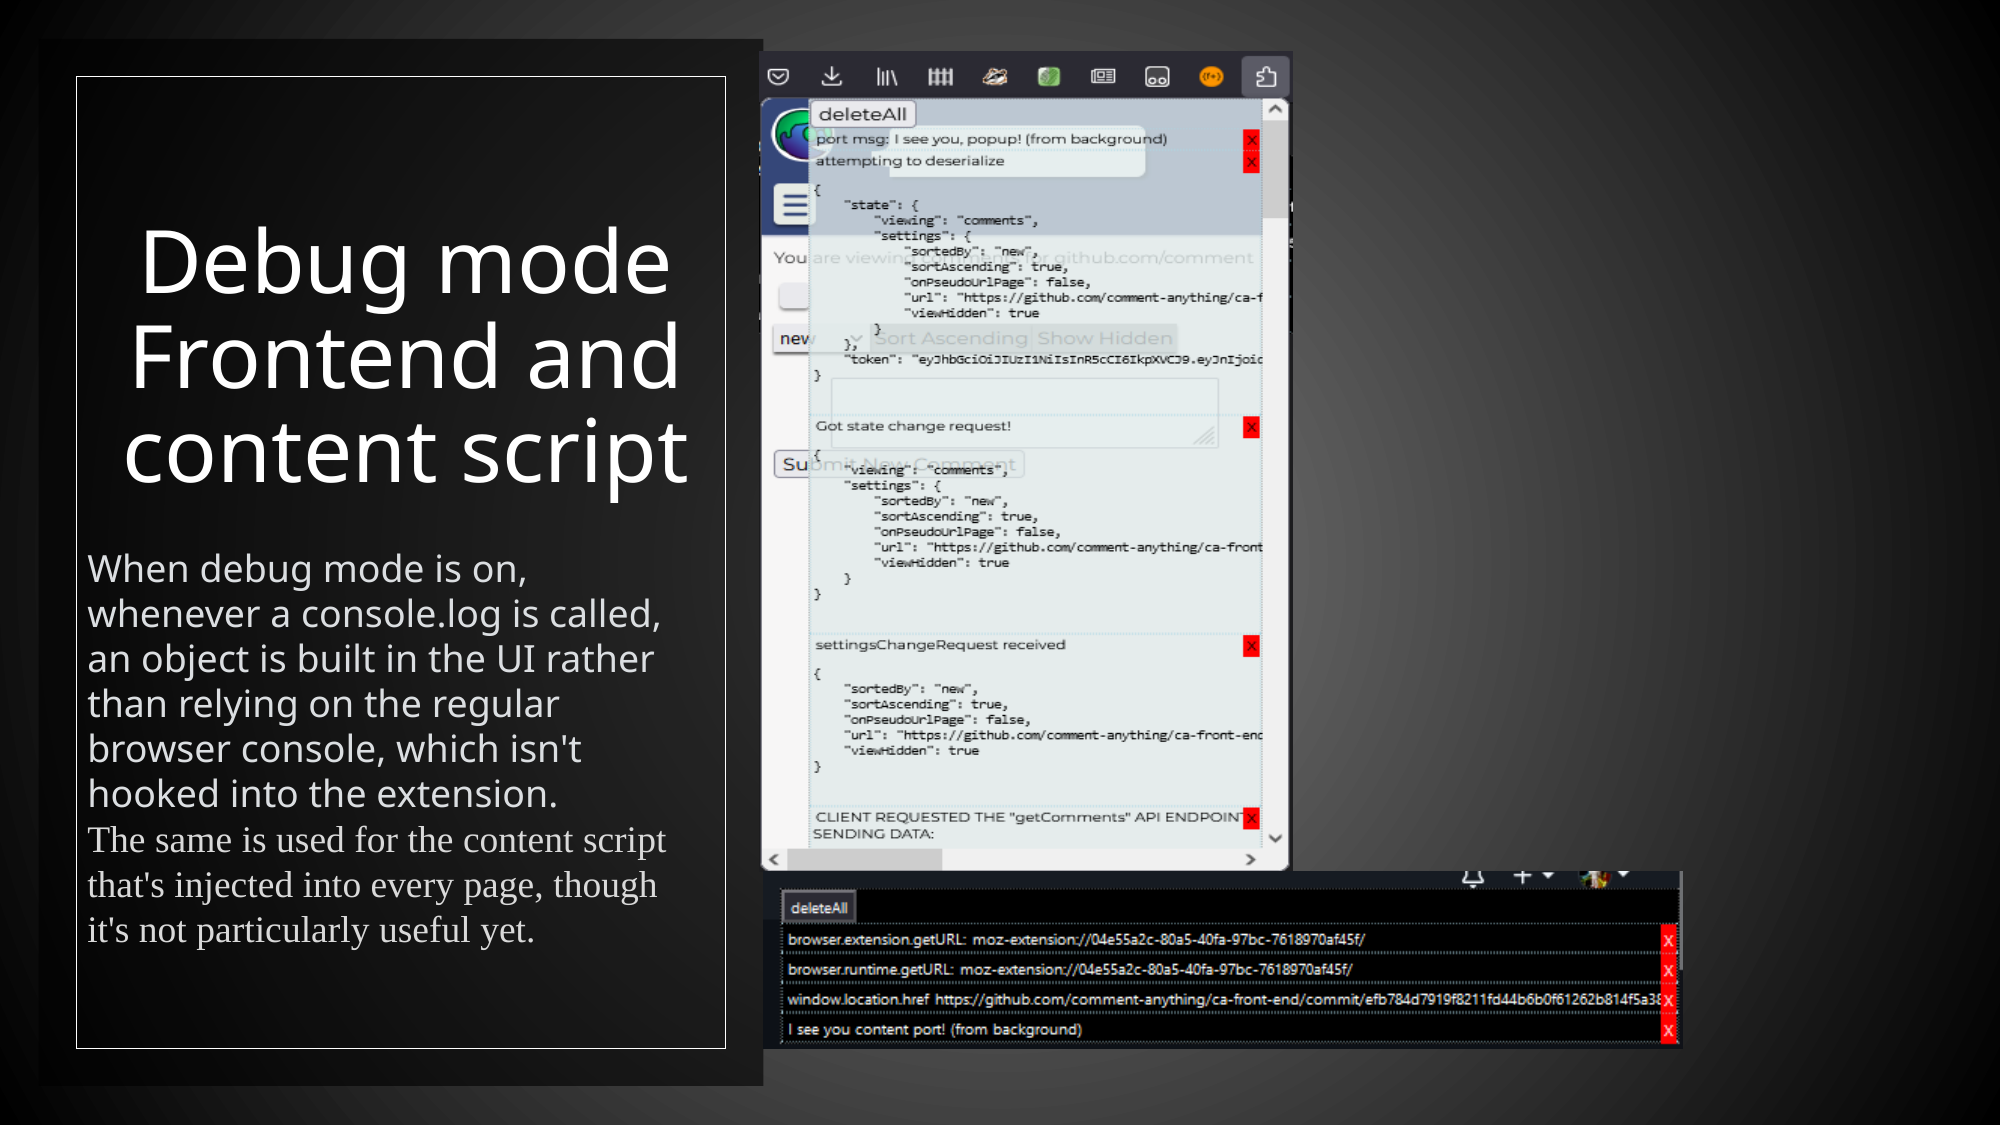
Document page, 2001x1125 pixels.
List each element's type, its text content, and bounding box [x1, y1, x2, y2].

text_box [76, 76, 726, 1049]
text_box [38, 38, 764, 1086]
text_box [0, 0, 2000, 1125]
picture [759, 51, 1683, 1049]
text_box When debug mode is on, whenever a console.log is called, an object is built in the UI rather than relying on the regular browser console, which isn't hooked into the extension. The same is used for the content script that's injected into every page, though it's not particularly useful yet. [72, 537, 722, 958]
title Debug mode Frontend and content script [81, 200, 730, 519]
